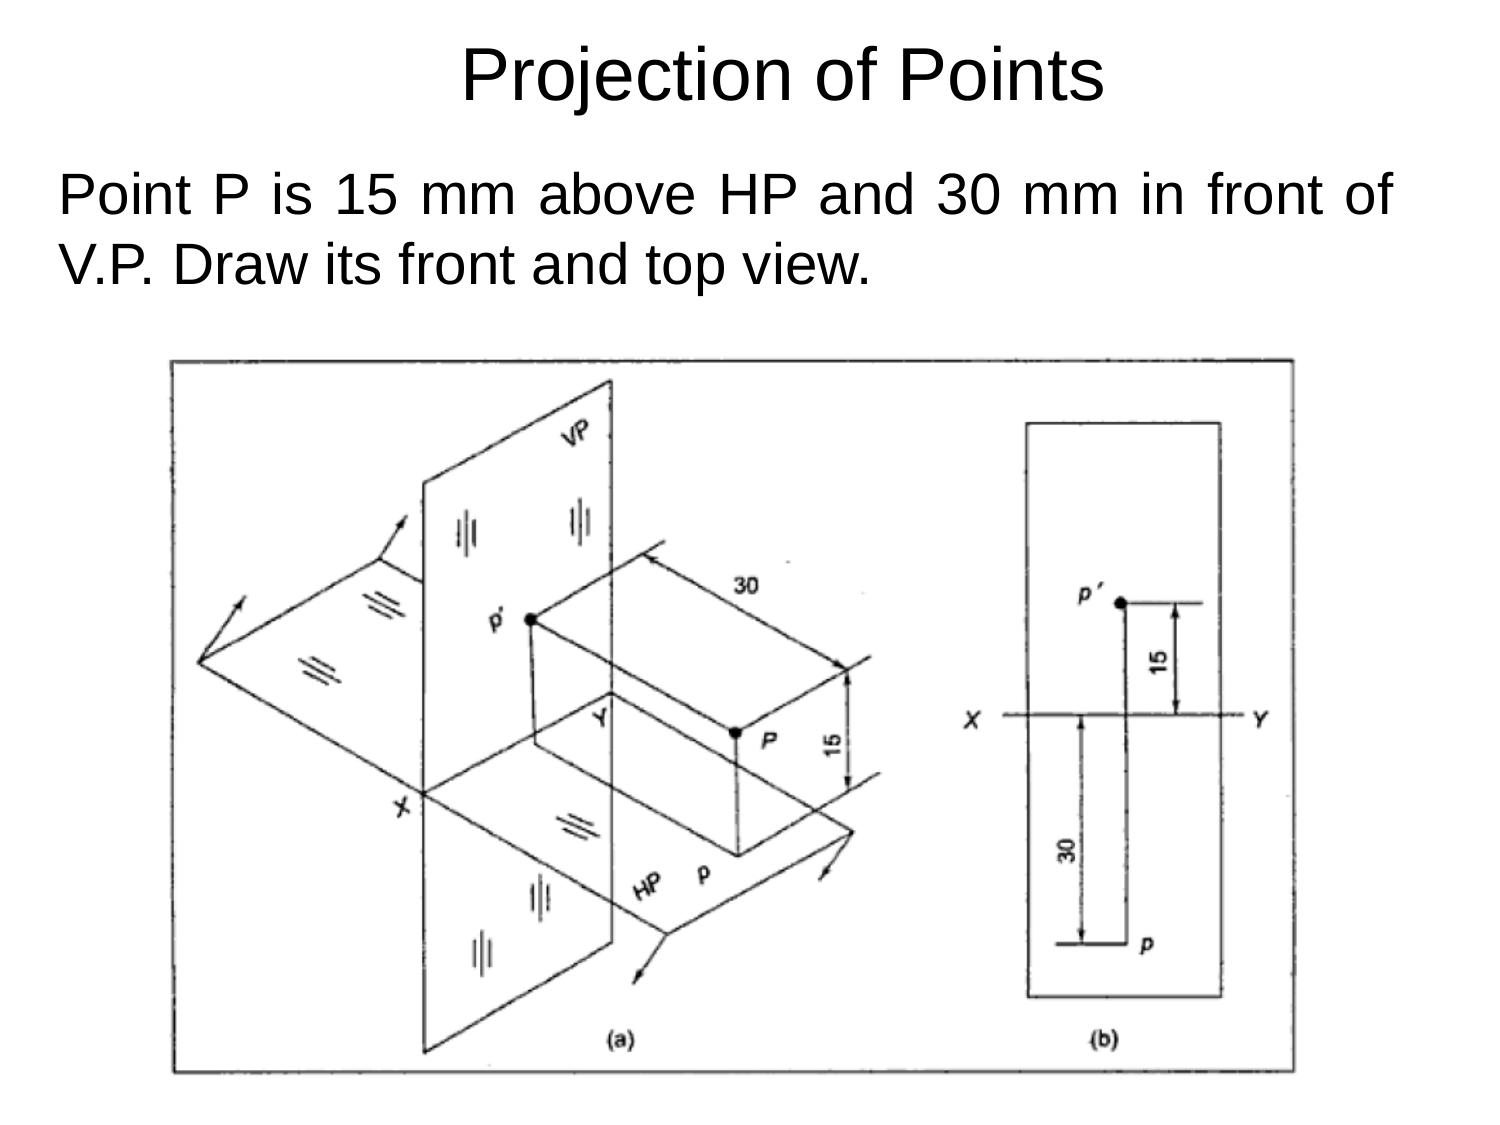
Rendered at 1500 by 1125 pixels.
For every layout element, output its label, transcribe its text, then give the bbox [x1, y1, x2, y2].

picture [164, 353, 1304, 1086]
text_box Projection of Points [361, 18, 1205, 123]
text_box Point P is 15 mm above HP and 30 mm in front of V.P. Draw its front and top view. [43, 148, 1431, 304]
